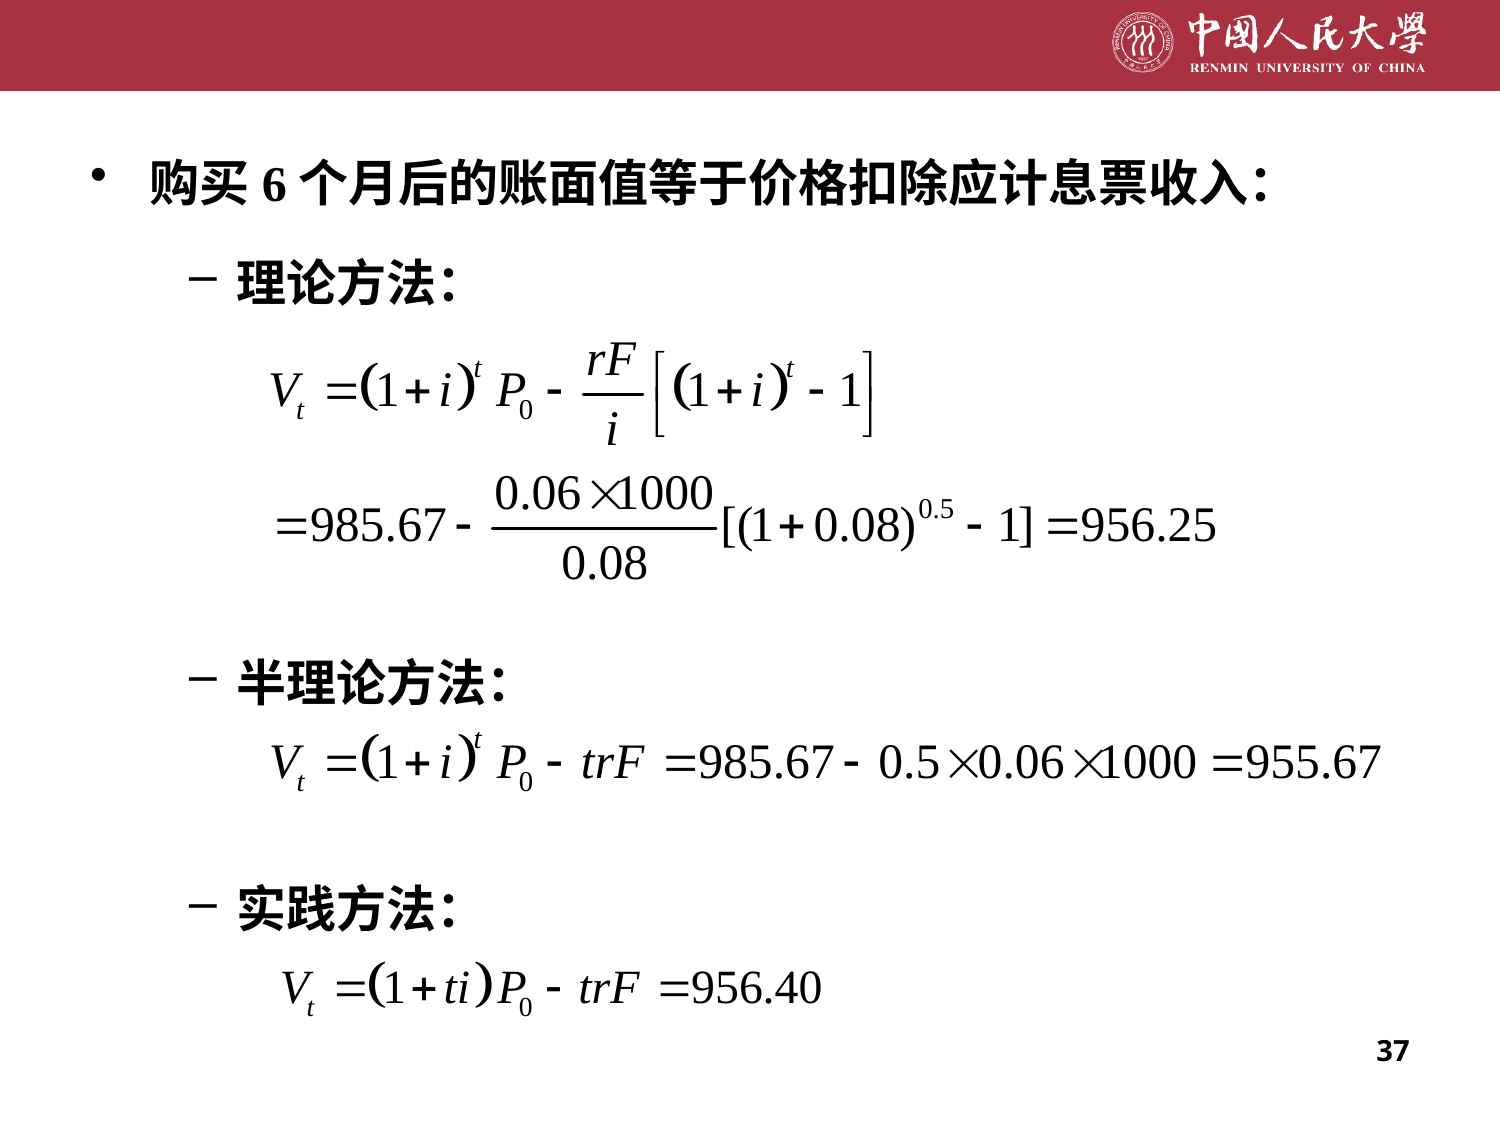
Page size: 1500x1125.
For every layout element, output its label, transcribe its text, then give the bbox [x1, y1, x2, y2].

list 购买6个月后的账面值等于价格扣除应计息票收入： 理论方法： 半理论方法： 实践方法： [75, 113, 1425, 1006]
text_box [265, 325, 1228, 593]
picture [0, 0, 1500, 91]
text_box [265, 715, 1393, 808]
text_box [276, 952, 832, 1032]
slide_number 37 [1074, 1024, 1425, 1103]
